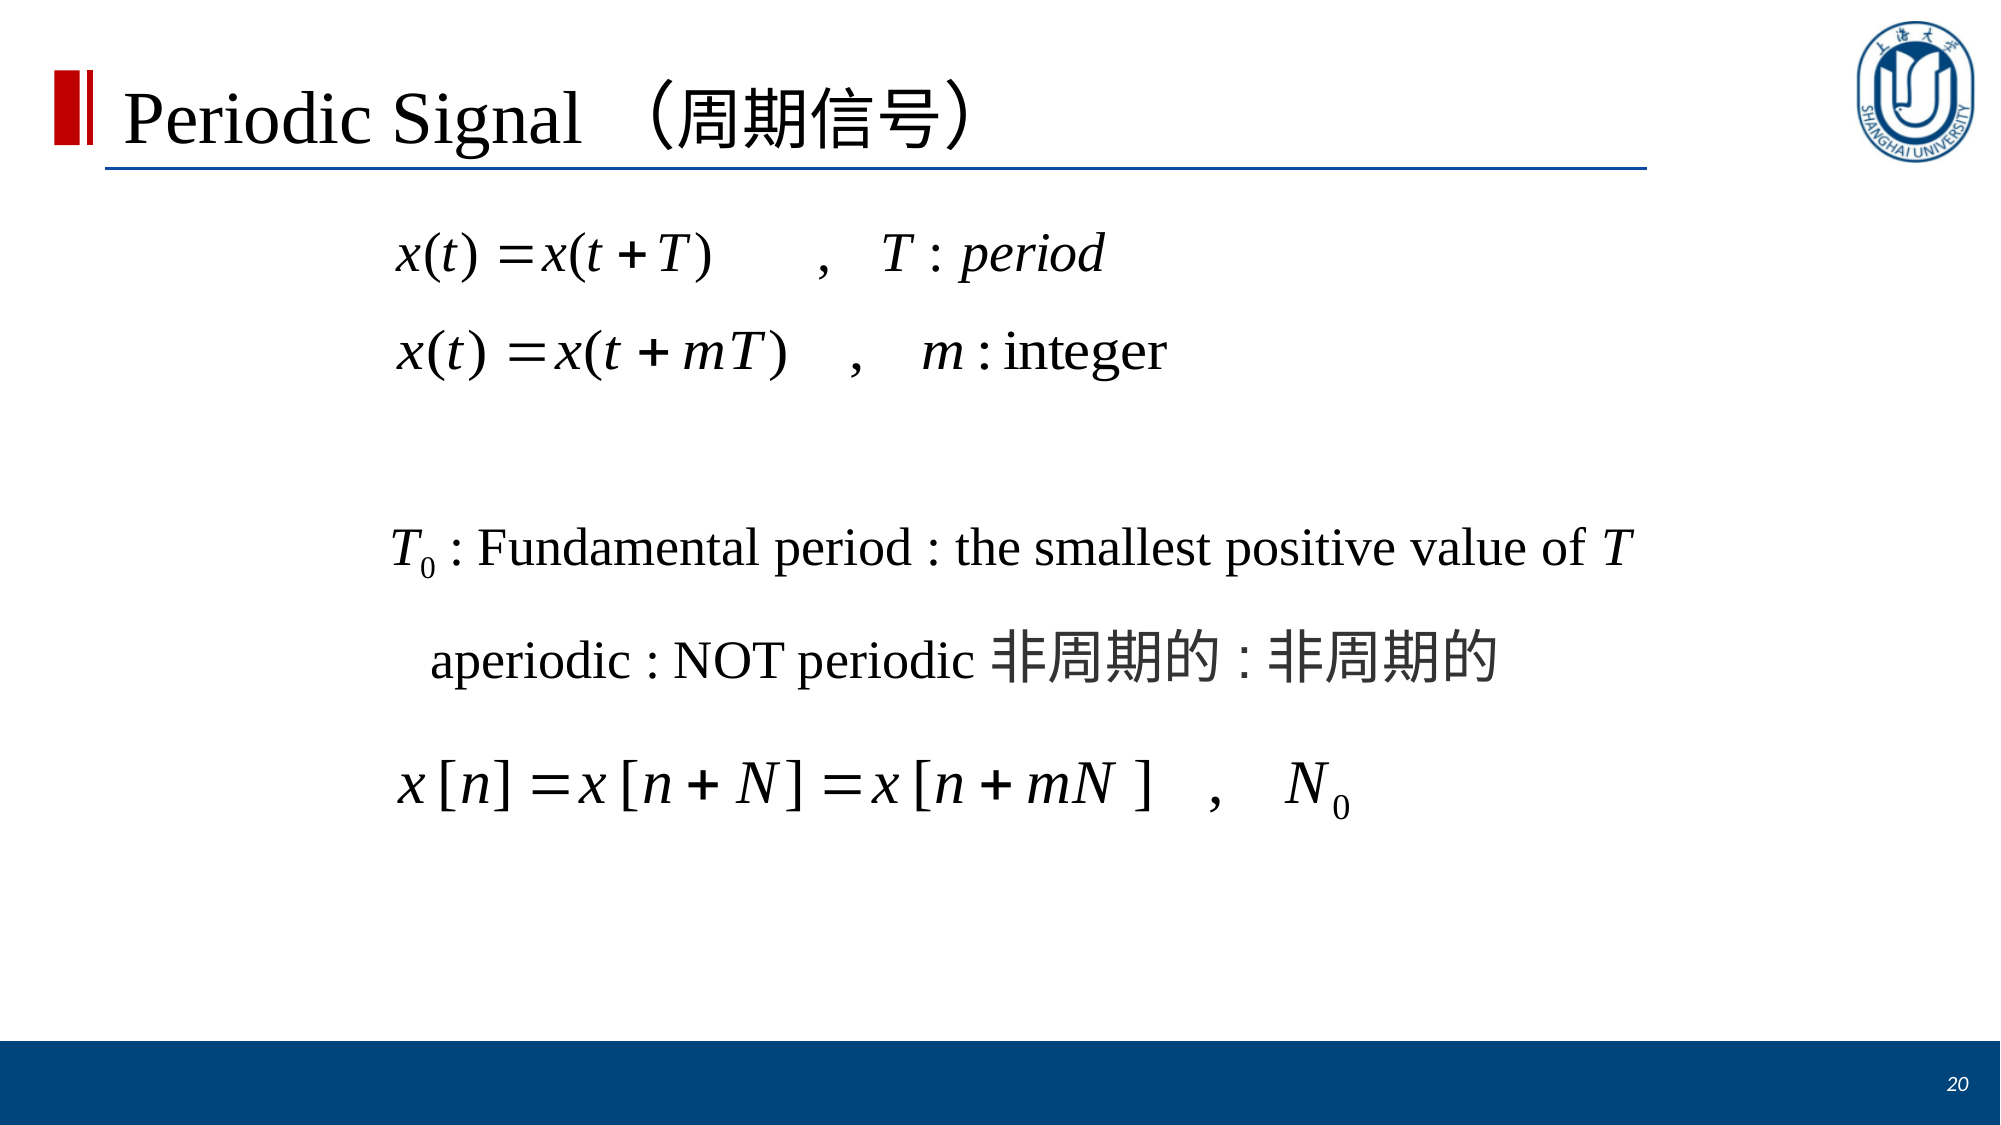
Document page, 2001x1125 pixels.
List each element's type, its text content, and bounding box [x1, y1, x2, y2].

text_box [385, 219, 1125, 295]
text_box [385, 741, 1361, 835]
title Periodic Signal（周期信号） [108, 37, 1648, 167]
slide_number 20 [1768, 1052, 1984, 1113]
text_box T0 : Fundamental period : the smallest positive value of T aperiodic : NOT periodic非周期的:非周期的 [225, 392, 1824, 698]
picture [1855, 21, 1978, 163]
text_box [385, 317, 1187, 394]
